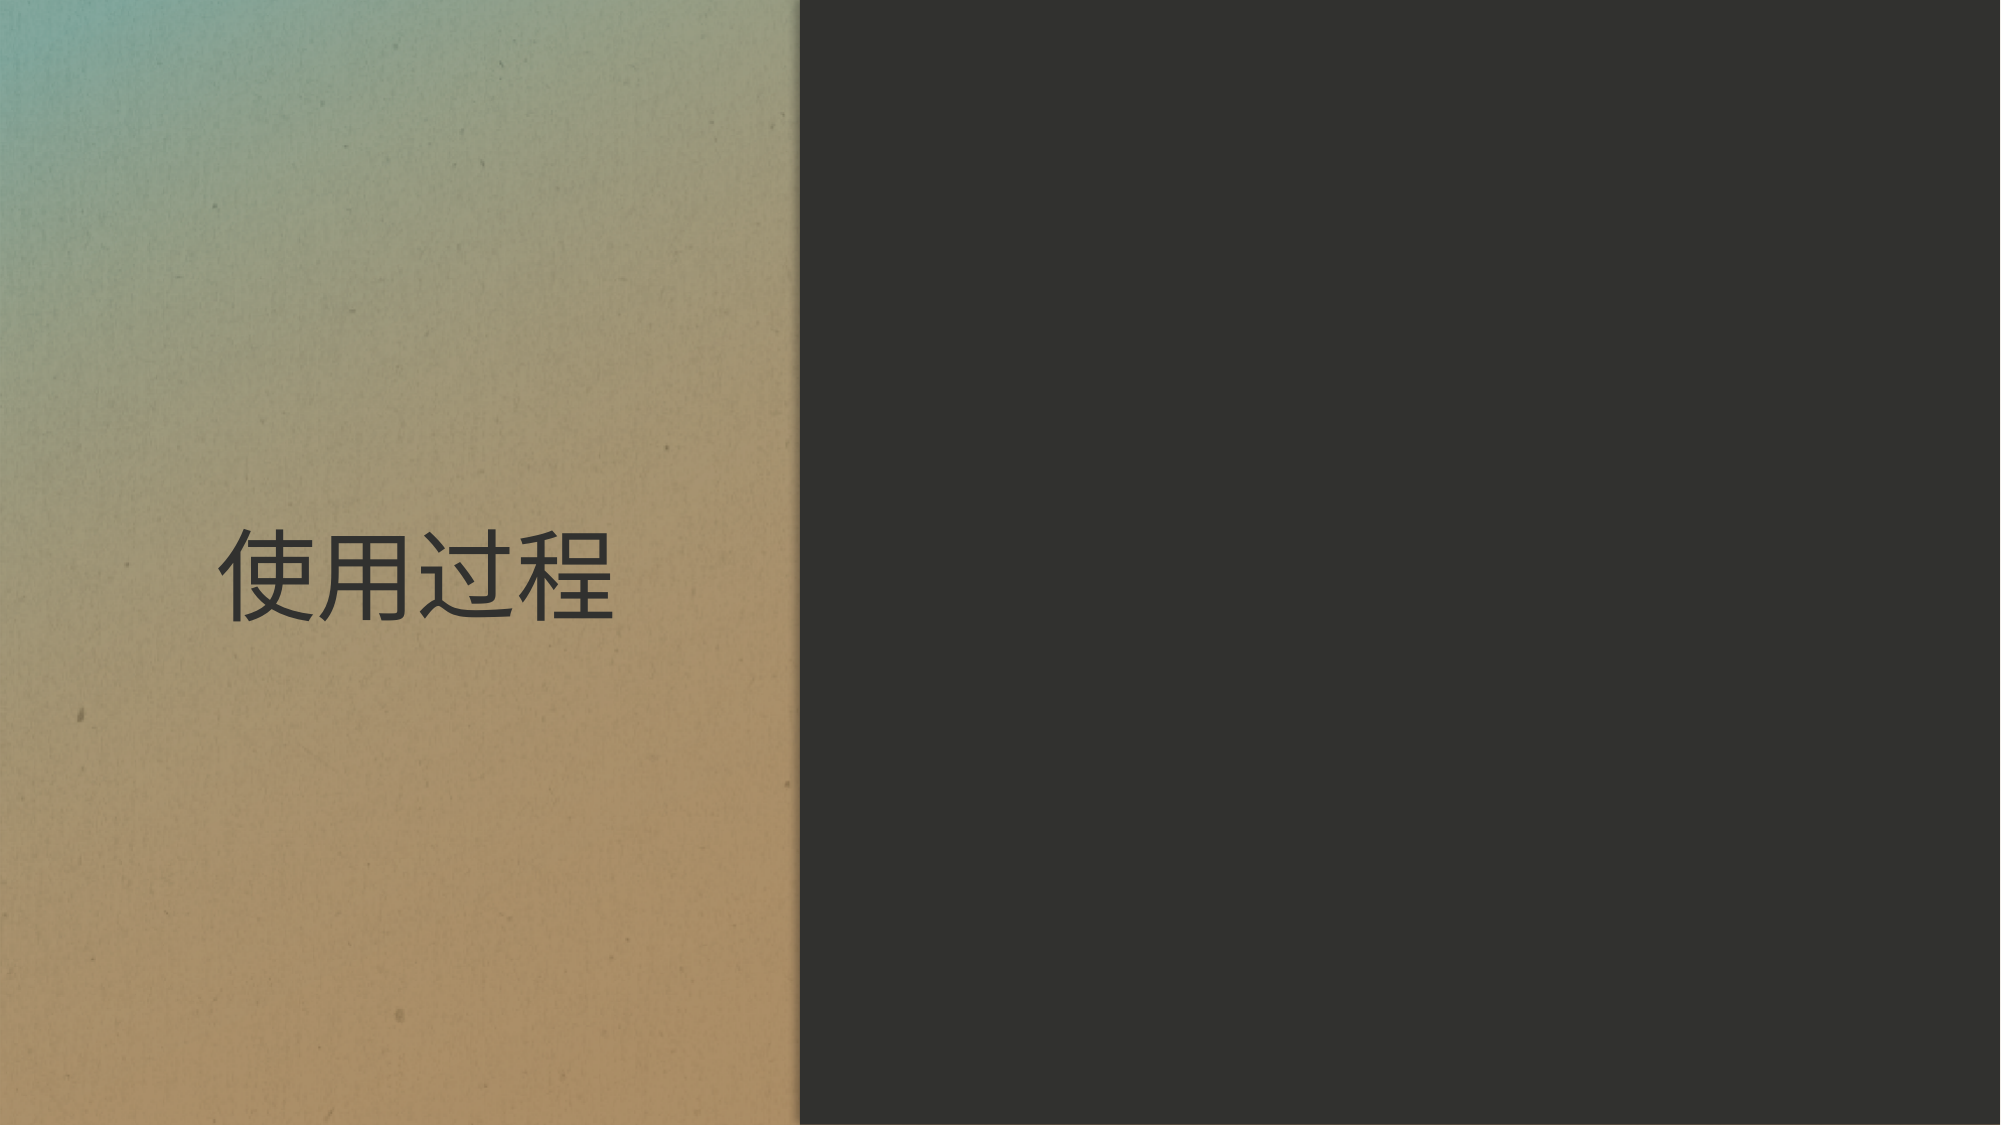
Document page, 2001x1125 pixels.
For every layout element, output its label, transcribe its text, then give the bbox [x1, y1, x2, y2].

title 使用过程 [201, 469, 675, 643]
picture [0, 0, 799, 1125]
